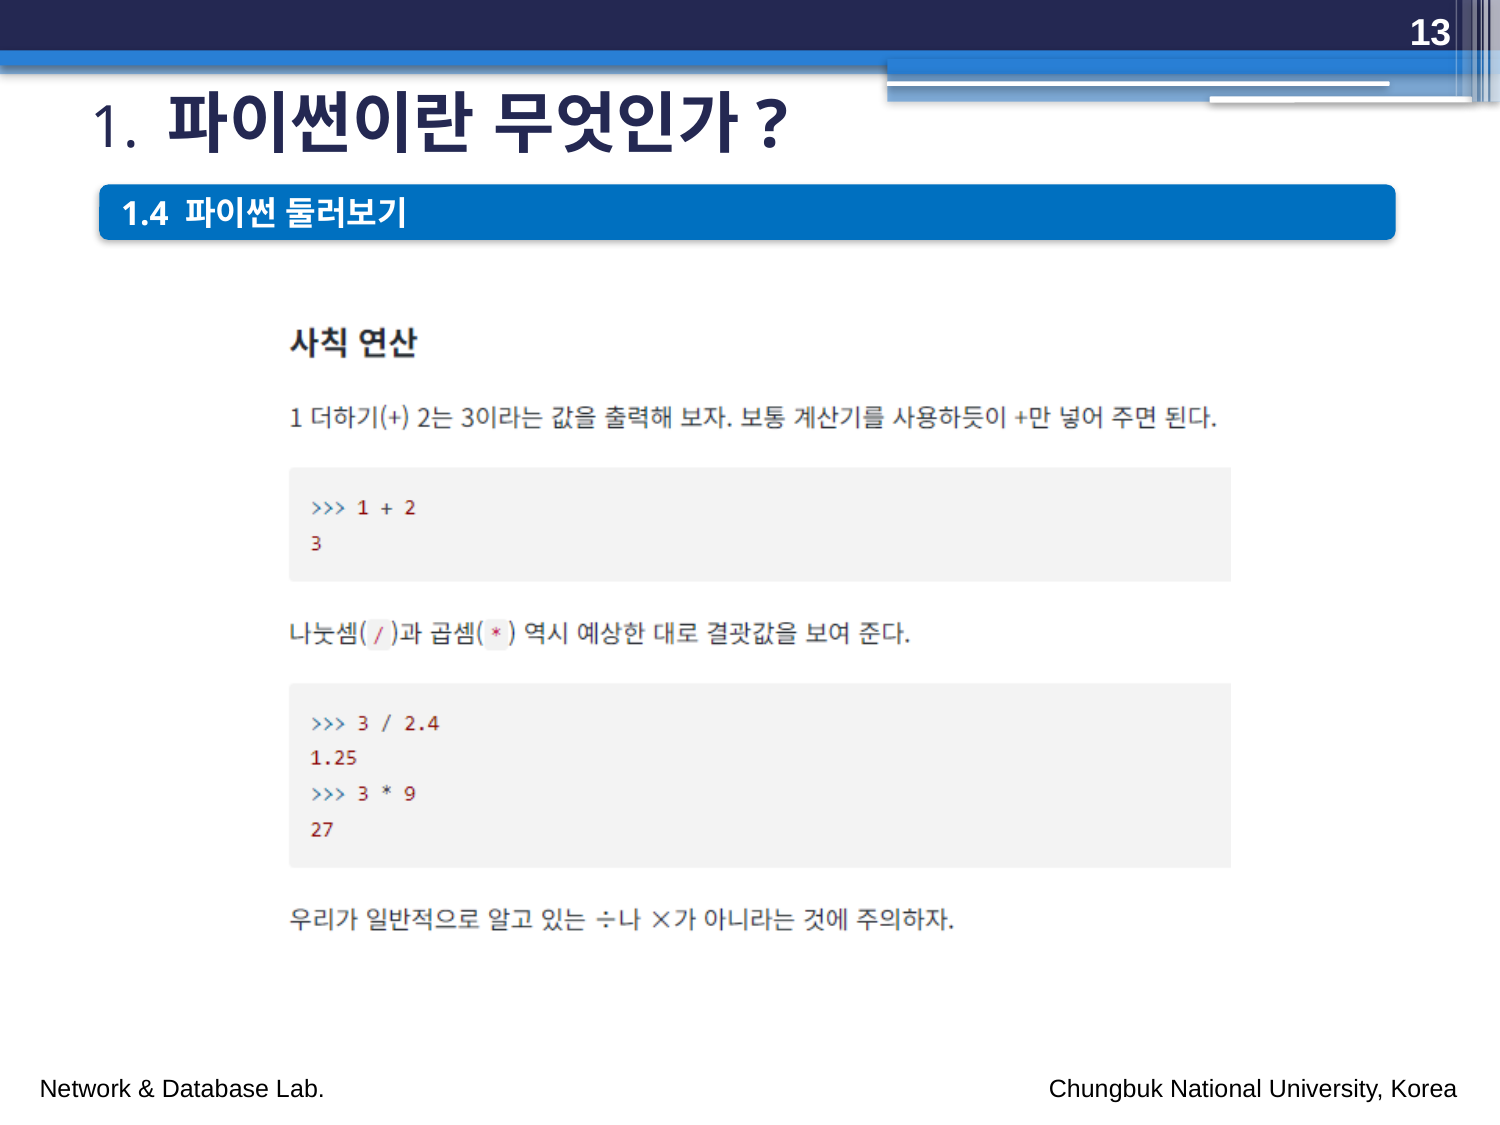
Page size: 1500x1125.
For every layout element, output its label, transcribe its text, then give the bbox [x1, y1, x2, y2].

title 1. 파이썬이란 무엇인가? [75, 32, 1426, 209]
picture [269, 316, 1231, 952]
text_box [99, 184, 1396, 241]
slide_number 13 [1341, 0, 1467, 61]
